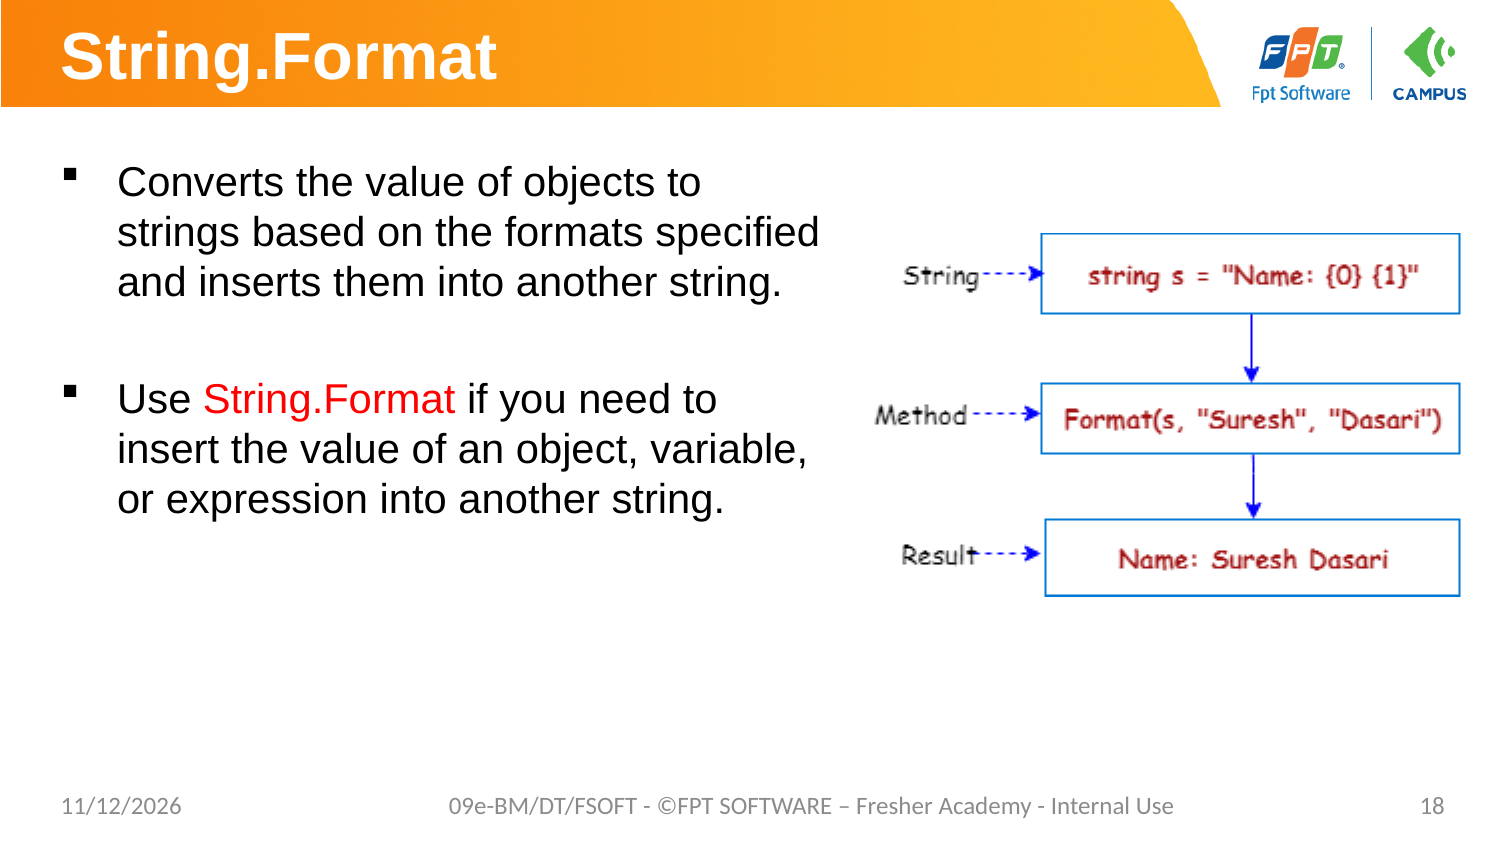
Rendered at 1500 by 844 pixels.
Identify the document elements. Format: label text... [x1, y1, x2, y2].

footer 09e-BM/DT/FSOFT - ©FPT SOFTWARE – Fresher Academy - Internal Use [289, 782, 1335, 827]
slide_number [45, 782, 270, 827]
picture [1, 0, 1499, 844]
slide_number 18 [1350, 782, 1461, 827]
list Converts the value of objects to strings based on the formats specified and inserts them into another string. Use String.Format if you need to insert the value of an object, variable, or expression into another string. [45, 147, 837, 767]
title String.Format [45, 0, 1176, 106]
